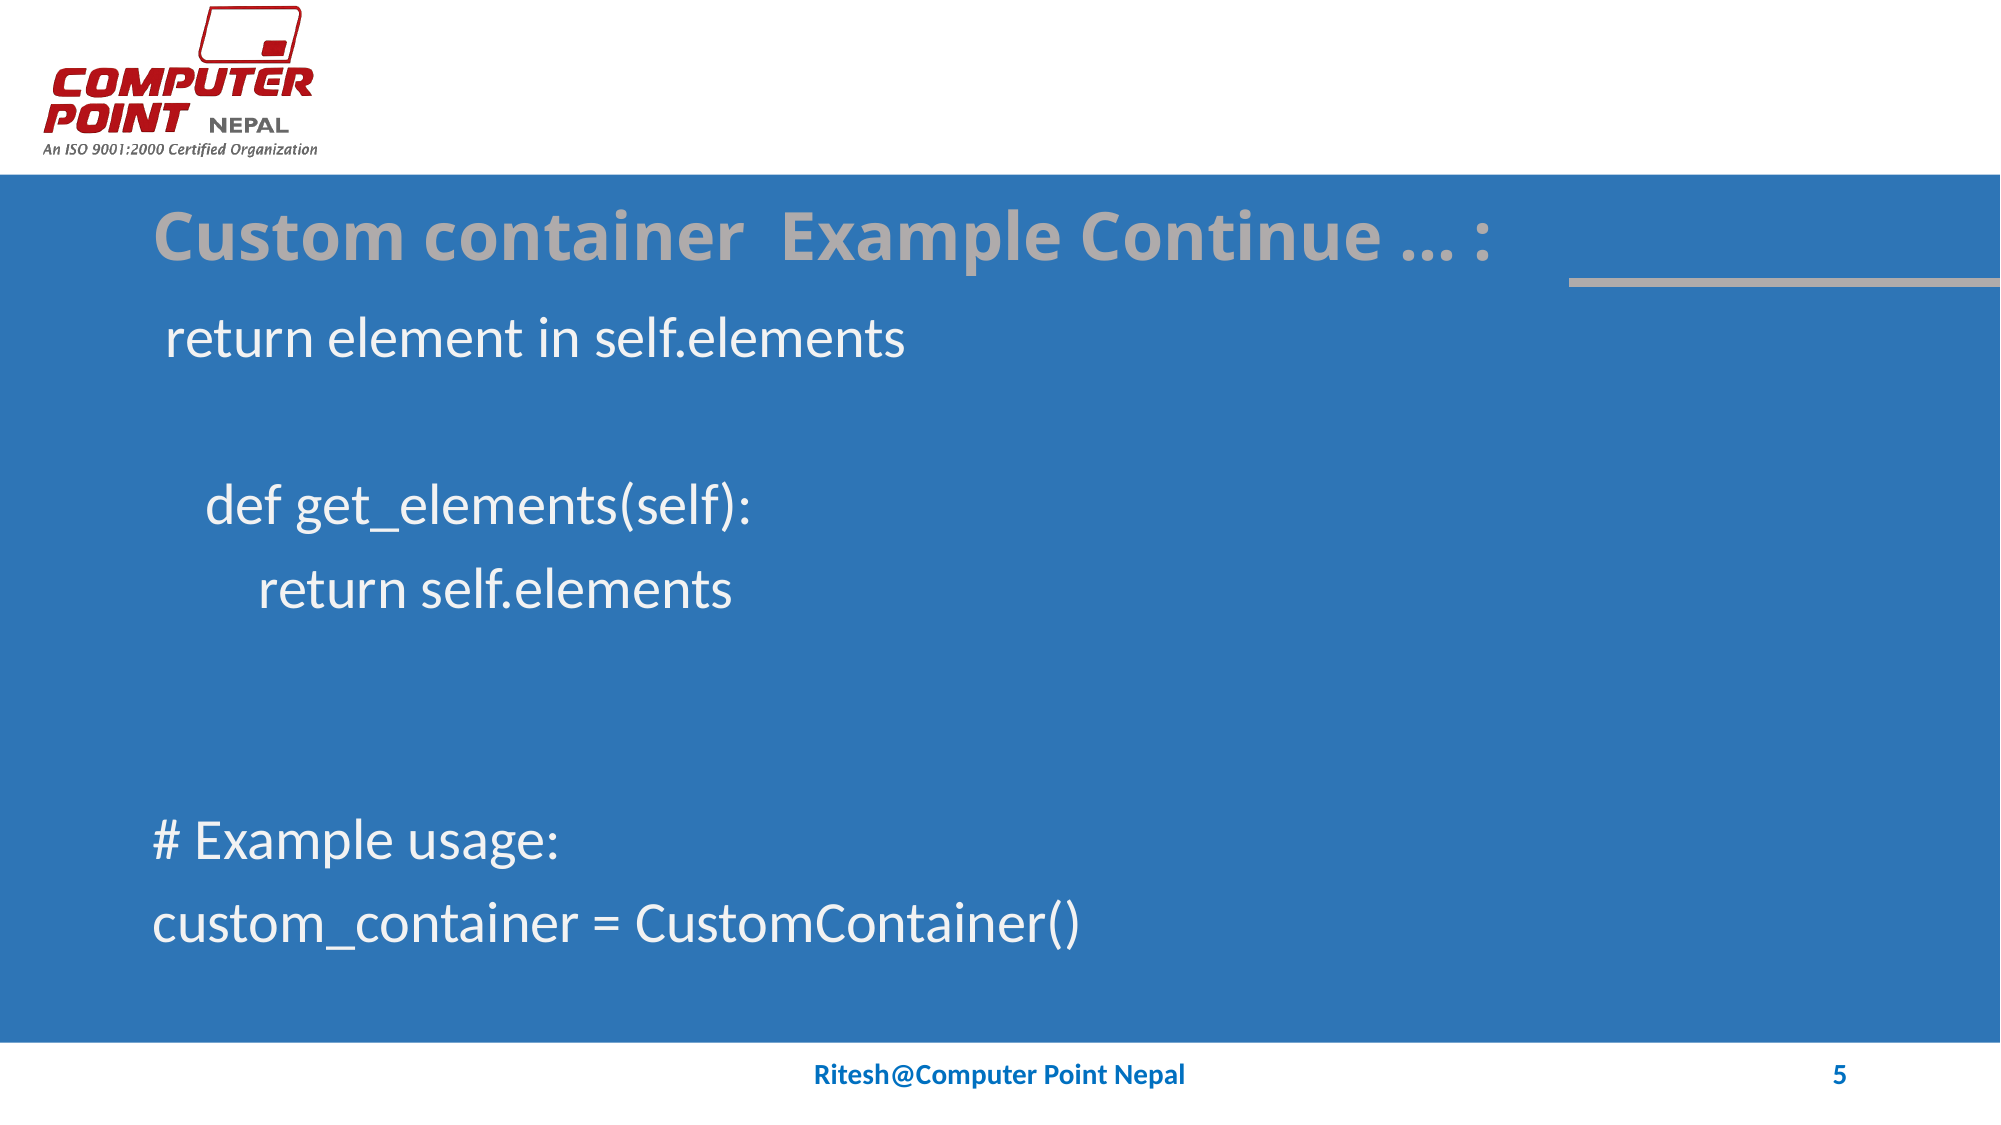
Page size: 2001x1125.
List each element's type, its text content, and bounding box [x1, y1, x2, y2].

footer Ritesh@Computer Point Nepal [662, 1042, 1338, 1103]
list return element in self.elements def get_elements(self): return self.elements # Example usage: custom_container = CustomContainer() [137, 299, 1863, 1014]
title Custom container Example Continue … : [137, 195, 1863, 283]
slide_number 5 [1412, 1042, 1863, 1103]
picture [33, 0, 332, 166]
